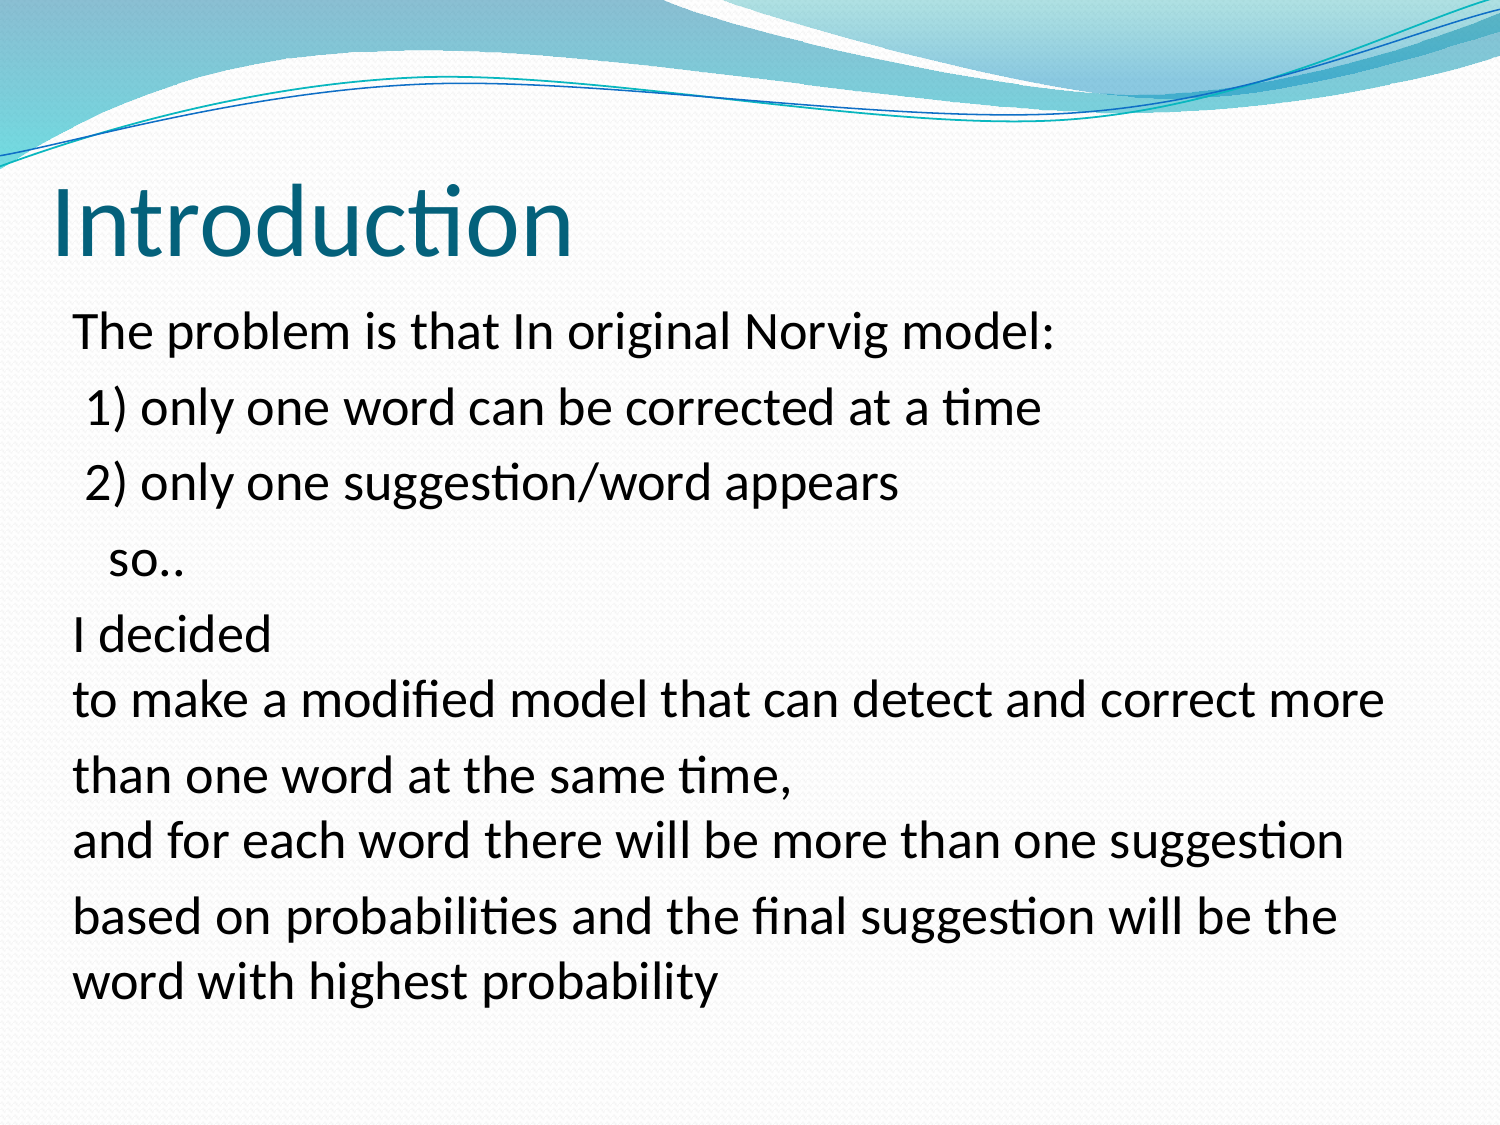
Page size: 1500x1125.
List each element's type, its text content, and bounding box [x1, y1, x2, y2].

list The problem is that In original Norvig model: 1) only one word can be corrected at a time 2) only one suggestion/word appears so.. I decided to make a modified model that can detect and correct more than one word at the same time, and for each word there will be more than one suggestion based on probabilities and the final suggestion will be the word with highest probability [50, 287, 1450, 1023]
title Introduction [50, 87, 1250, 277]
